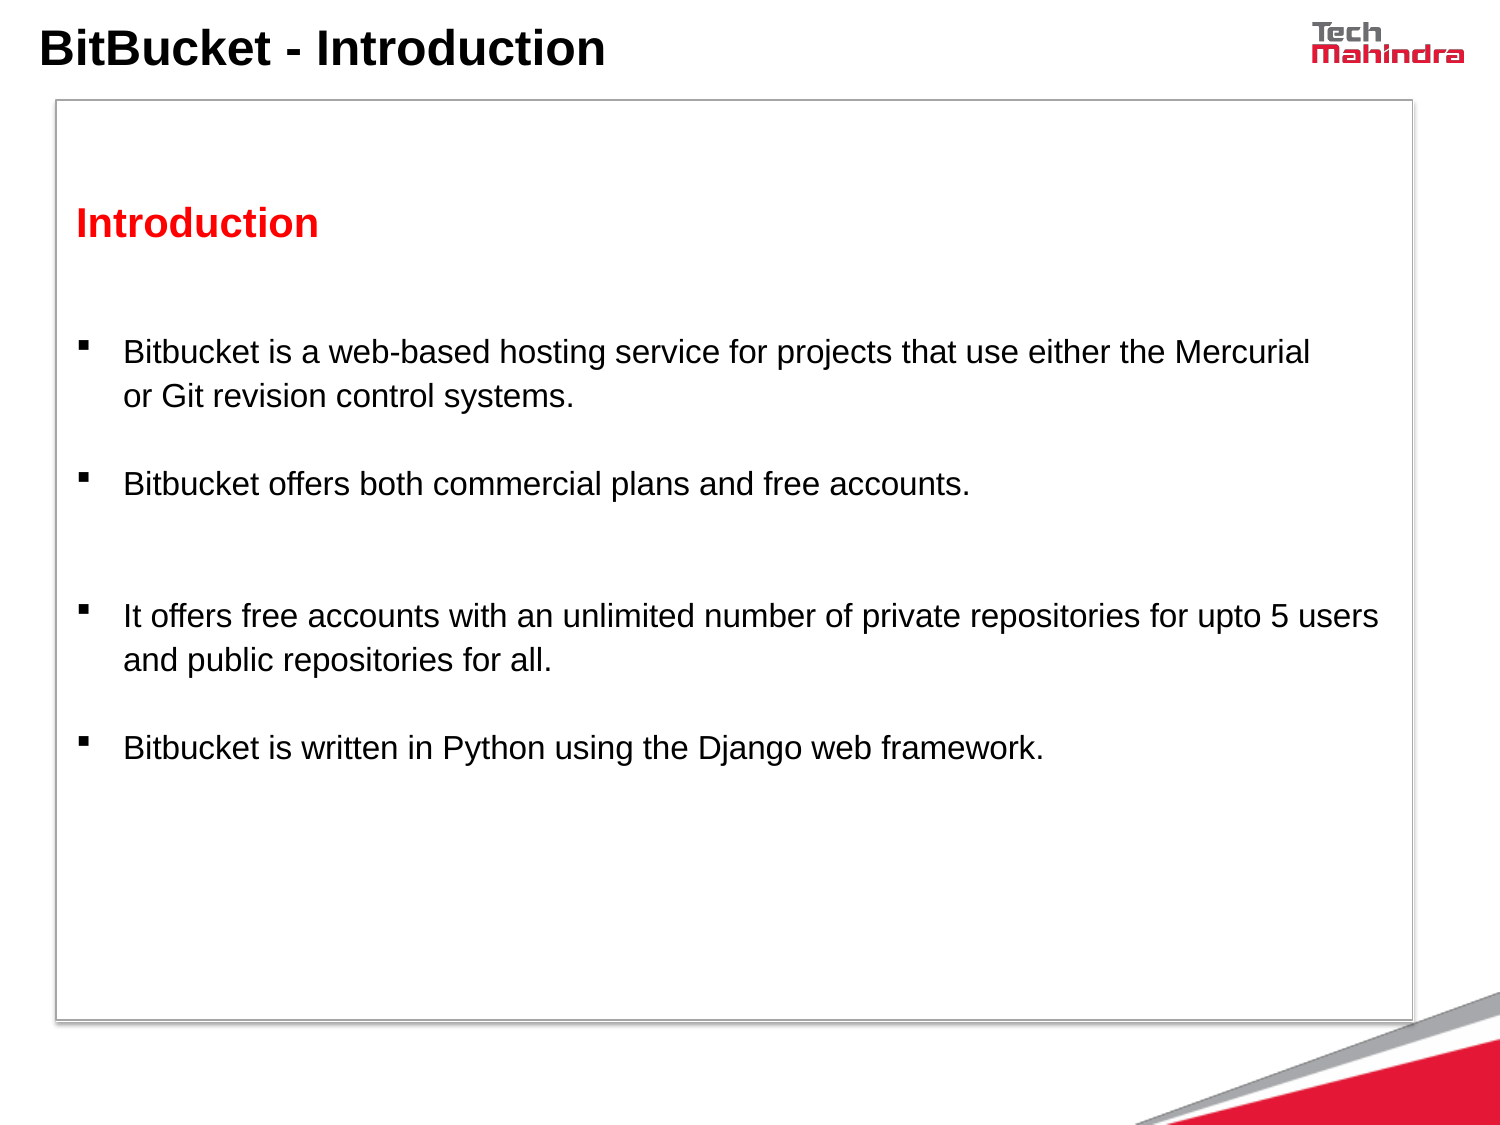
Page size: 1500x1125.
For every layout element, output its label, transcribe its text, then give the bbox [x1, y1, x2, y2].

title BitBucket - Introduction [36, 15, 1463, 204]
text_box [44, 95, 1434, 789]
picture [1131, 991, 1500, 1125]
text_box [48, 789, 1421, 1032]
list Introduction Bitbucket is a web-based hosting service for projects that use either the Mercurial or Git revision control systems. Bitbucket offers both commercial plans and free accounts. It offers free accounts with an unlimited number of private repositories for upto 5 users and public repositories for all. Bitbucket is written in Python using the Django web framework. [73, 196, 1383, 834]
text_box [56, 99, 1413, 1020]
